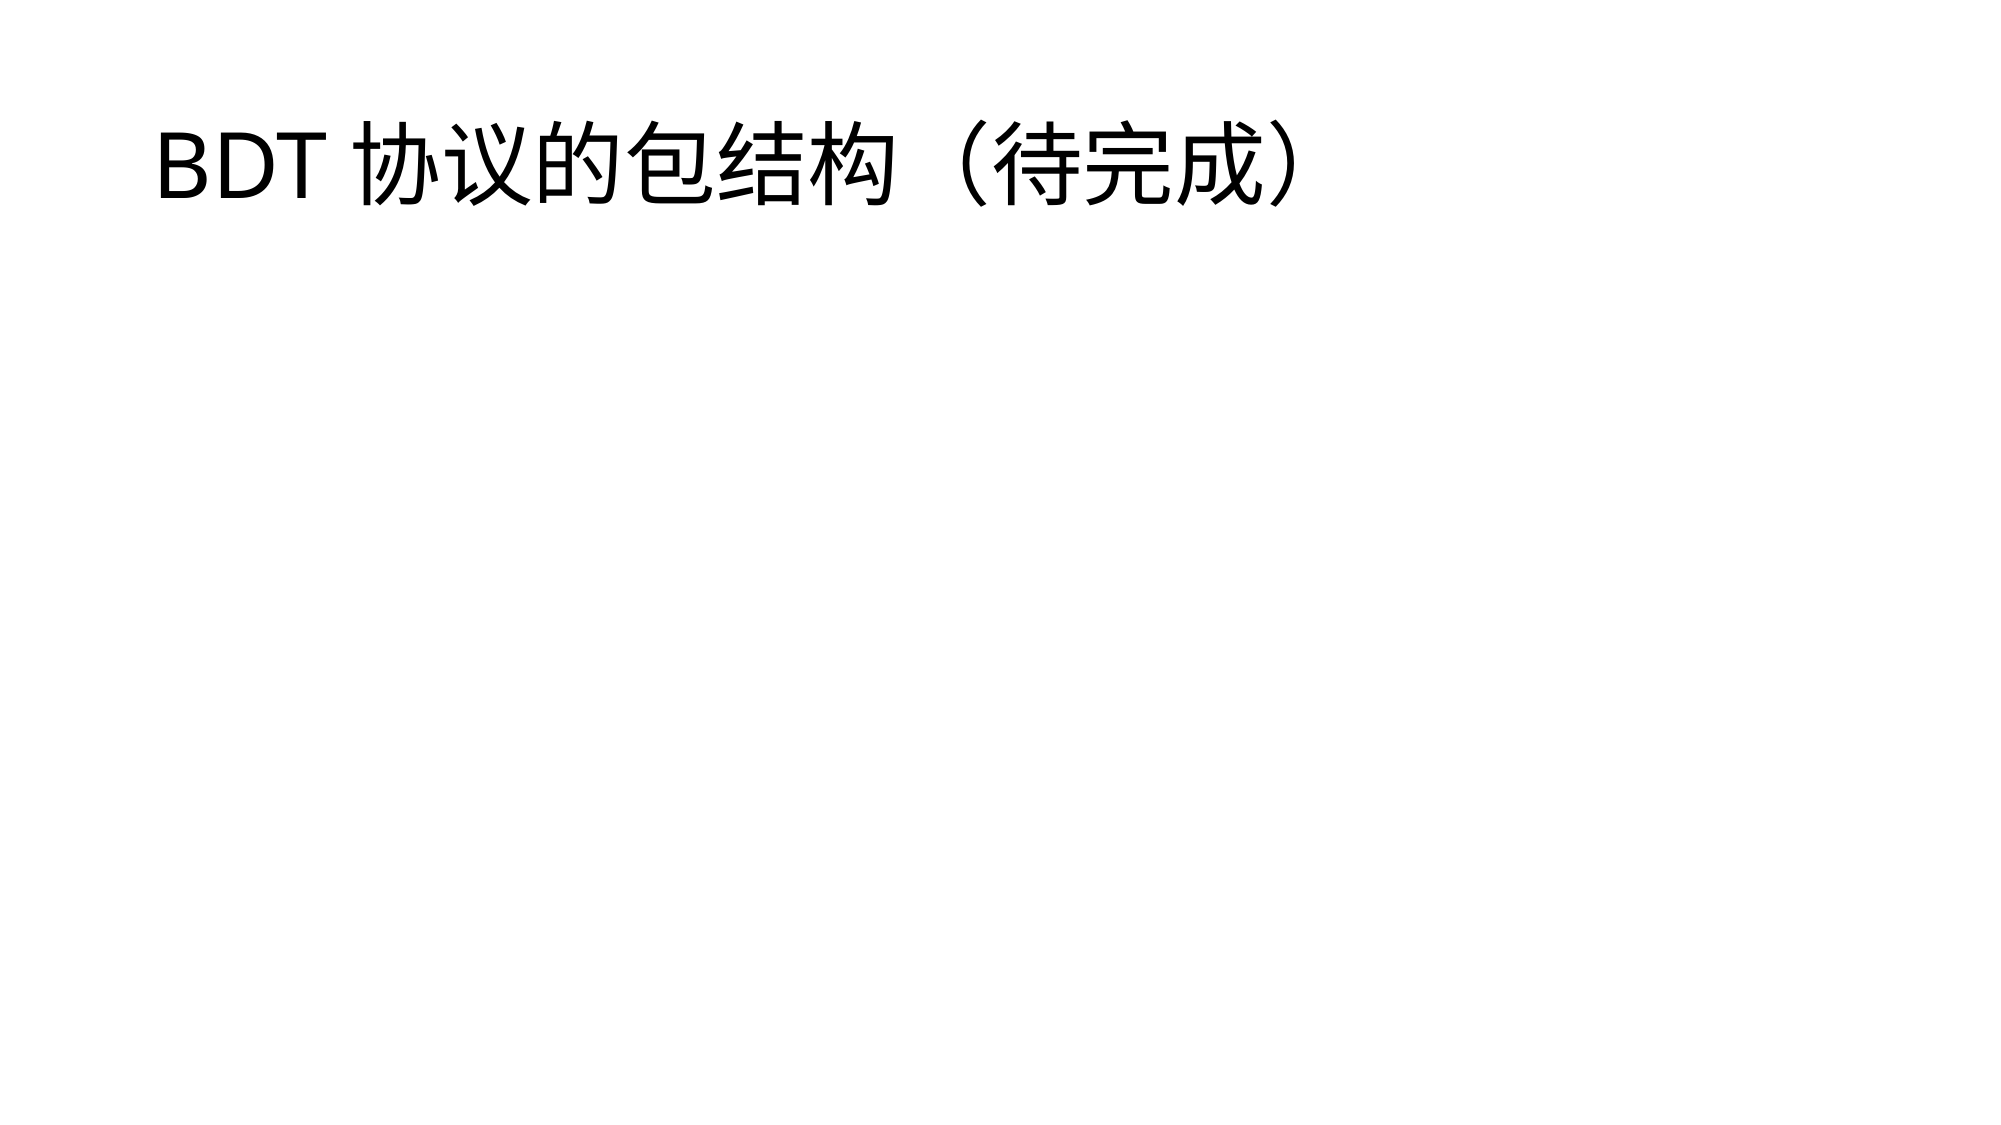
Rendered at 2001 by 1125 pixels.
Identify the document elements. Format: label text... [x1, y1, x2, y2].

title BDT协议的包结构（待完成） [137, 59, 1863, 278]
